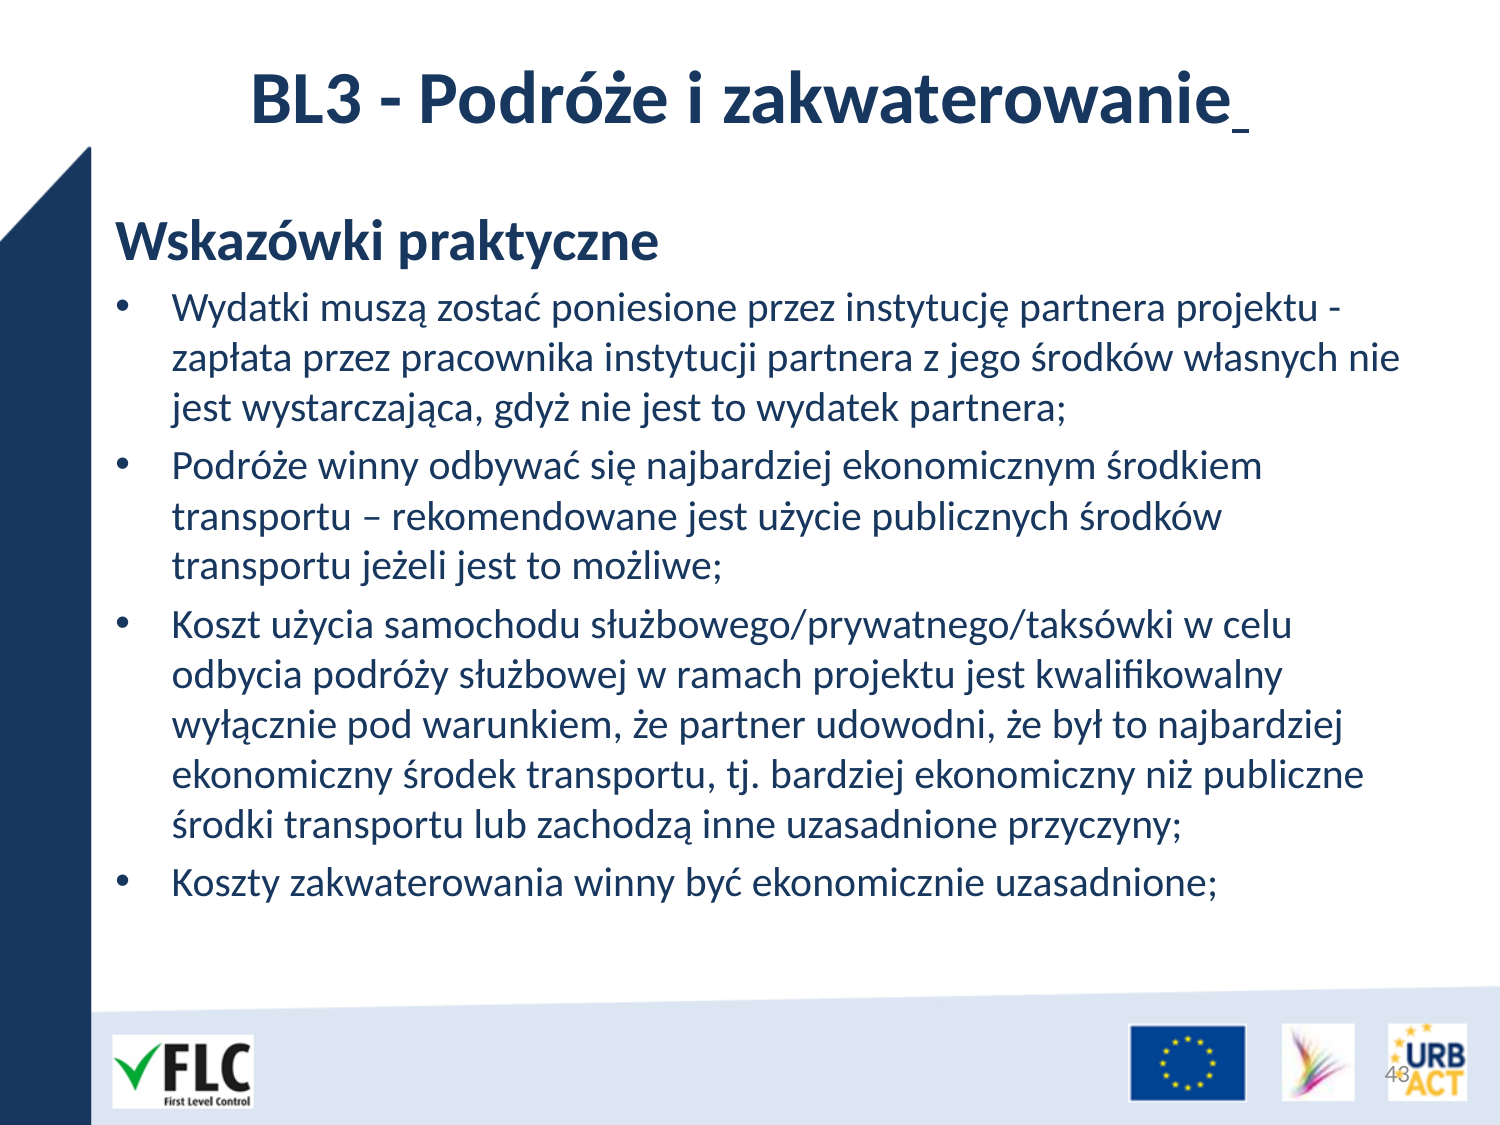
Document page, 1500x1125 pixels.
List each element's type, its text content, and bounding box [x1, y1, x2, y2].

slide_number 43 [1074, 1042, 1425, 1103]
picture [0, 0, 1500, 1125]
title BL3 - Podróże i zakwaterowanie [75, 45, 1425, 233]
list Wskazówki praktyczne Wydatki muszą zostać poniesione przez instytucję partnera projektu - zapłata przez pracownika instytucji partnera z jego środków własnych nie jest wystarczająca, gdyż nie jest to wydatek partnera; Podróże winny odbywać się najbardziej ekonomicznym środkiem transportu – rekomendowane jest użycie publicznych środków transportu jeżeli jest to możliwe; Koszt użycia samochodu służbowego/prywatnego/taksówki w celu odbycia podróży służbowej w ramach projektu jest kwalifikowalny wyłącznie pod warunkiem, że partner udowodni, że był to najbardziej ekonomiczny środek transportu, tj. bardziej ekonomiczny niż publiczne środki transportu lub zachodzą inne uzasadnione przyczyny; Koszty zakwaterowania winny być ekonomicznie uzasadnione; [100, 208, 1425, 1005]
